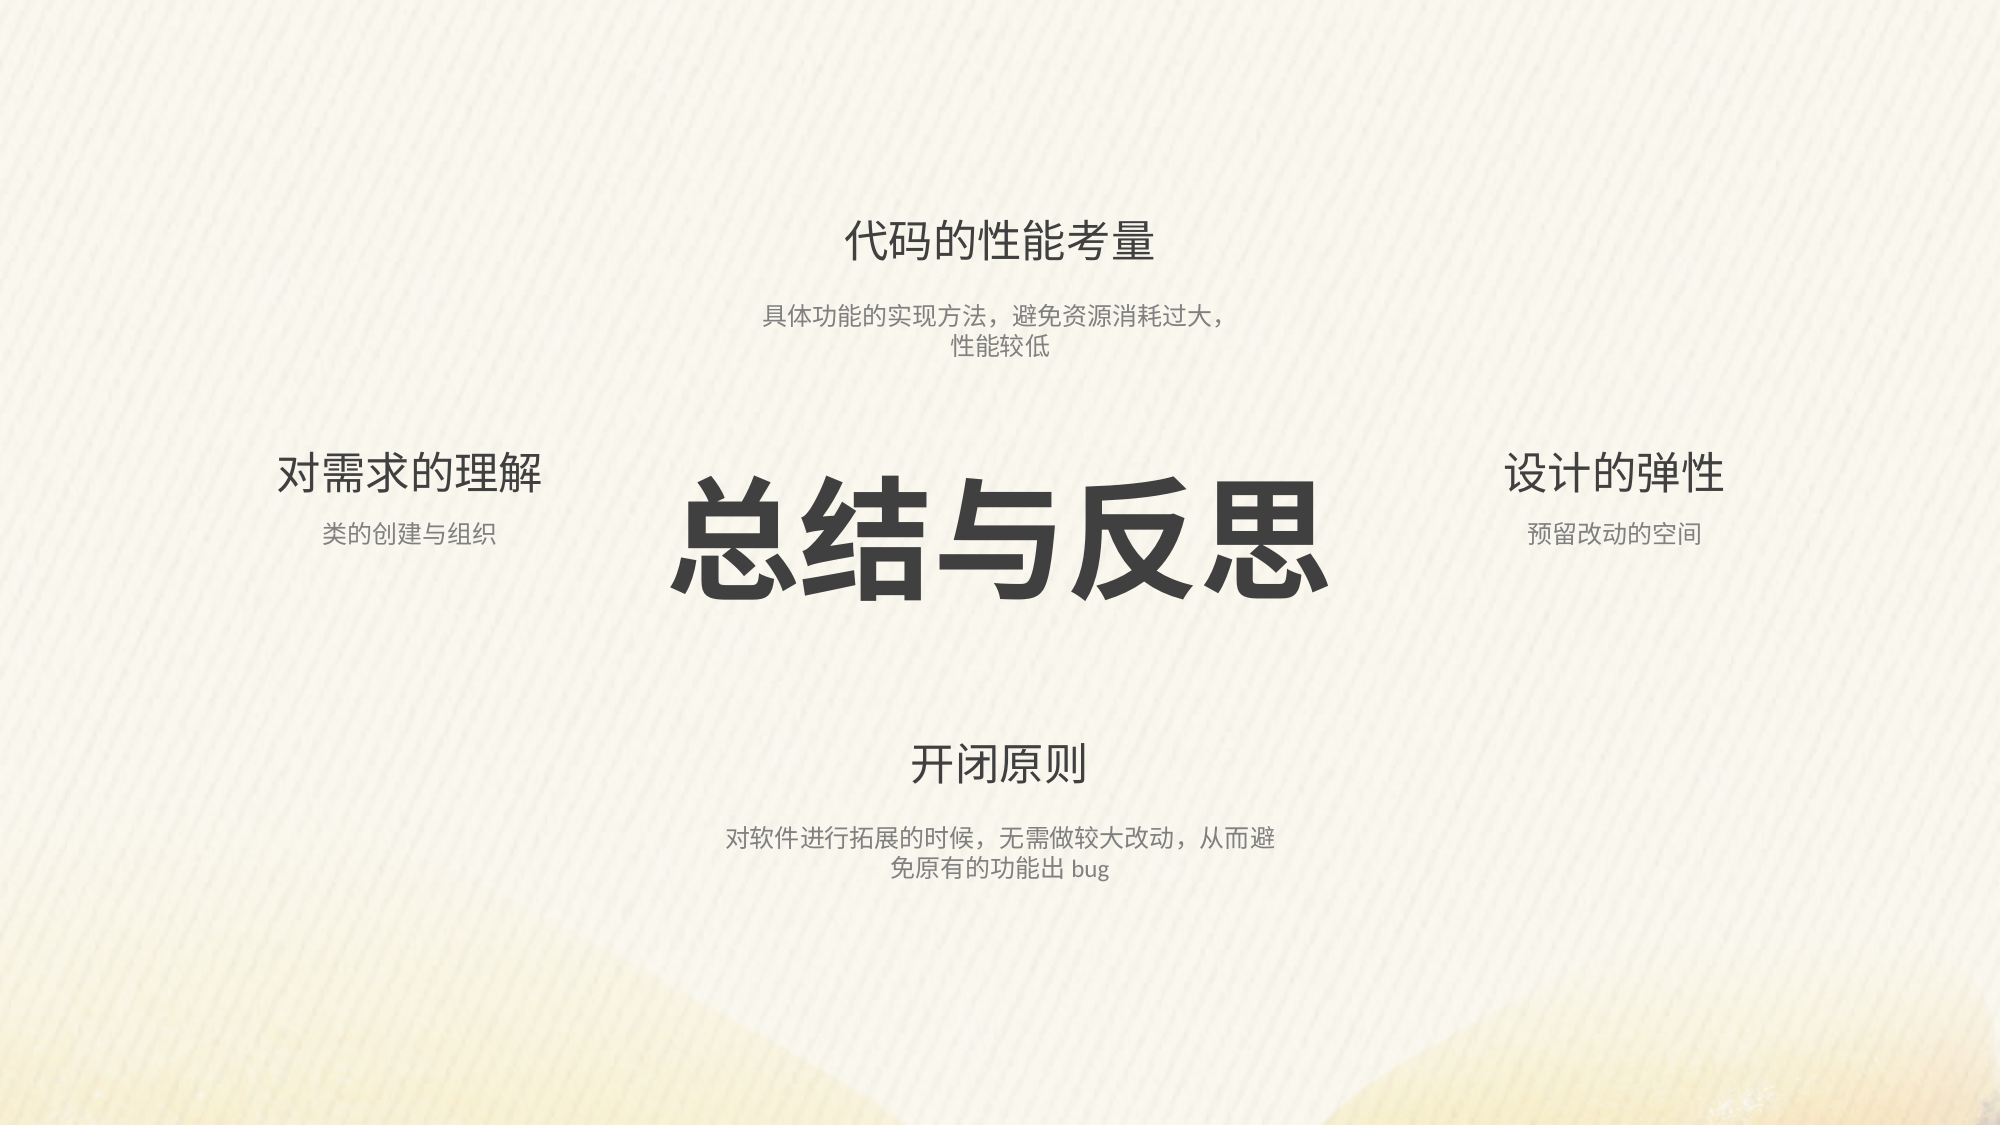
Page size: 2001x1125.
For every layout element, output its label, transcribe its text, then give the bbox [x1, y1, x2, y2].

text_box 代码的性能考量 [803, 205, 1197, 274]
text_box 开闭原则 [759, 728, 1241, 798]
text_box 设计的弹性 [1417, 437, 1812, 506]
text_box 对软件进行拓展的时候，无需做较大改动，从而避免原有的功能出bug [706, 815, 1294, 891]
text_box 对需求的理解 [213, 437, 607, 506]
text_box 具体功能的实现方法，避免资源消耗过大，性能较低 [741, 293, 1258, 368]
text_box 总结与反思 [531, 448, 1469, 624]
text_box 类的创建与组织 [216, 511, 604, 557]
text_box 预留改动的空间 [1420, 511, 1809, 557]
